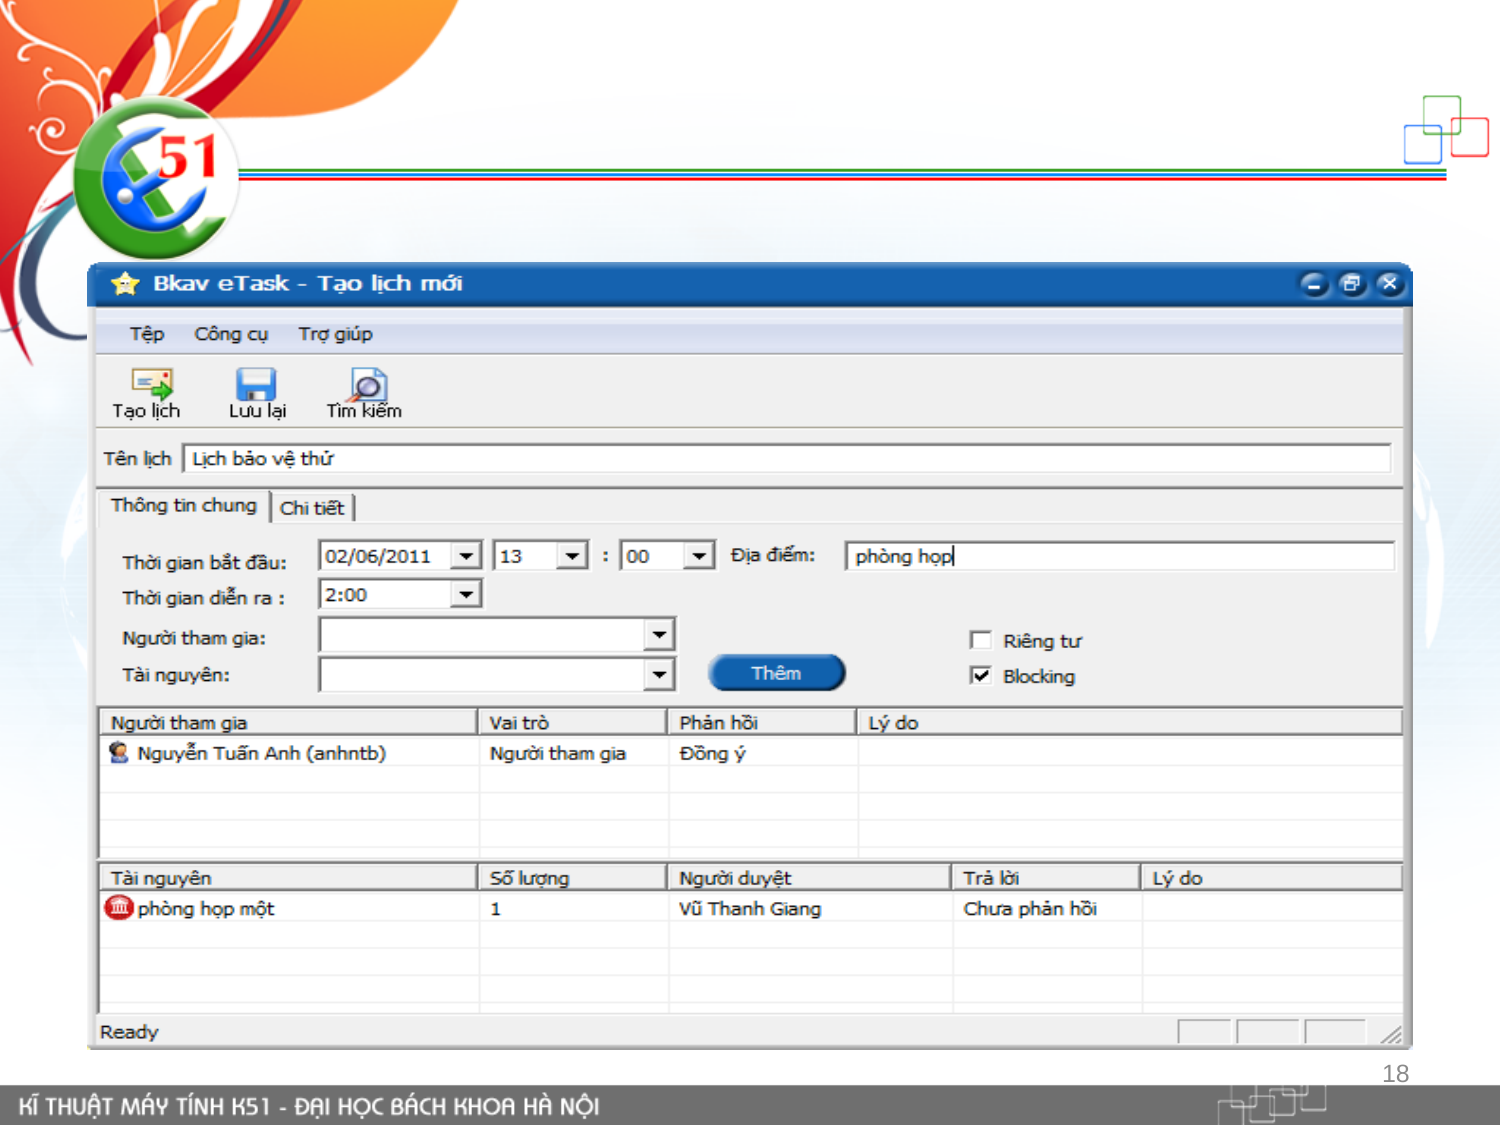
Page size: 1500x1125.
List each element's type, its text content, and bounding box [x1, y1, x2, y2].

slide_number 18 [1074, 1042, 1425, 1103]
picture [0, 0, 1500, 1125]
